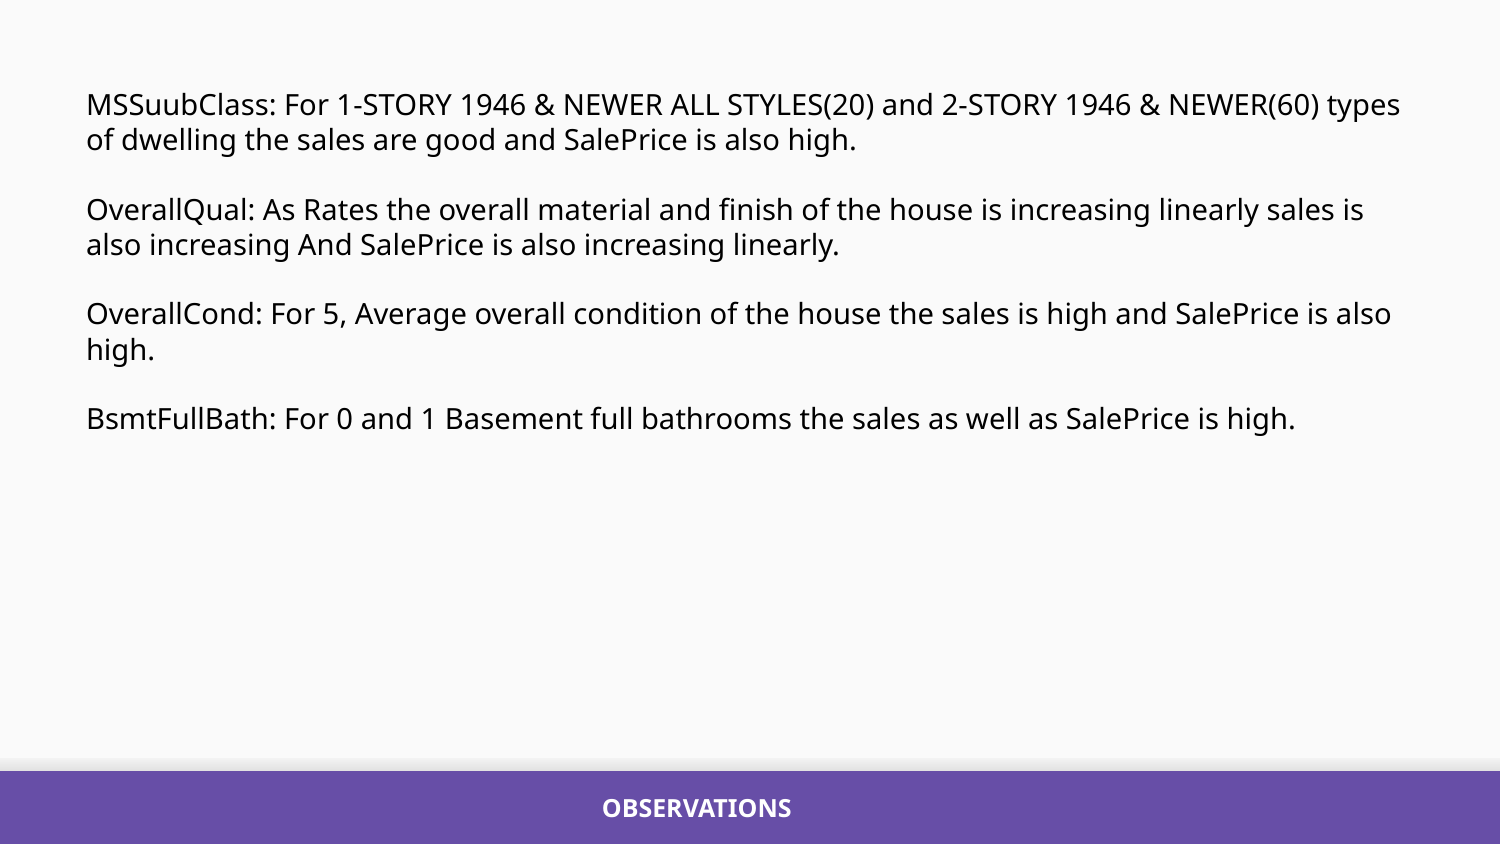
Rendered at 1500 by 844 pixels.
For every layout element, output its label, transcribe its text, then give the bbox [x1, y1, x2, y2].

list OBSERVATIONS [9, 770, 1385, 844]
text_box MSSuubClass: For 1-STORY 1946 & NEWER ALL STYLES(20) and 2-STORY 1946 & NEWER(60) types of dwelling the sales are good and SalePrice is also high. OverallQual: As Rates the overall material and finish of the house is increasing linearly sales is also increasing And SalePrice is also increasing linearly. OverallCond: For 5, Average overall condition of the house the sales is high and SalePrice is also high. BsmtFullBath: For 0 and 1 Basement full bathrooms the sales as well as SalePrice is high. [71, 71, 1424, 521]
